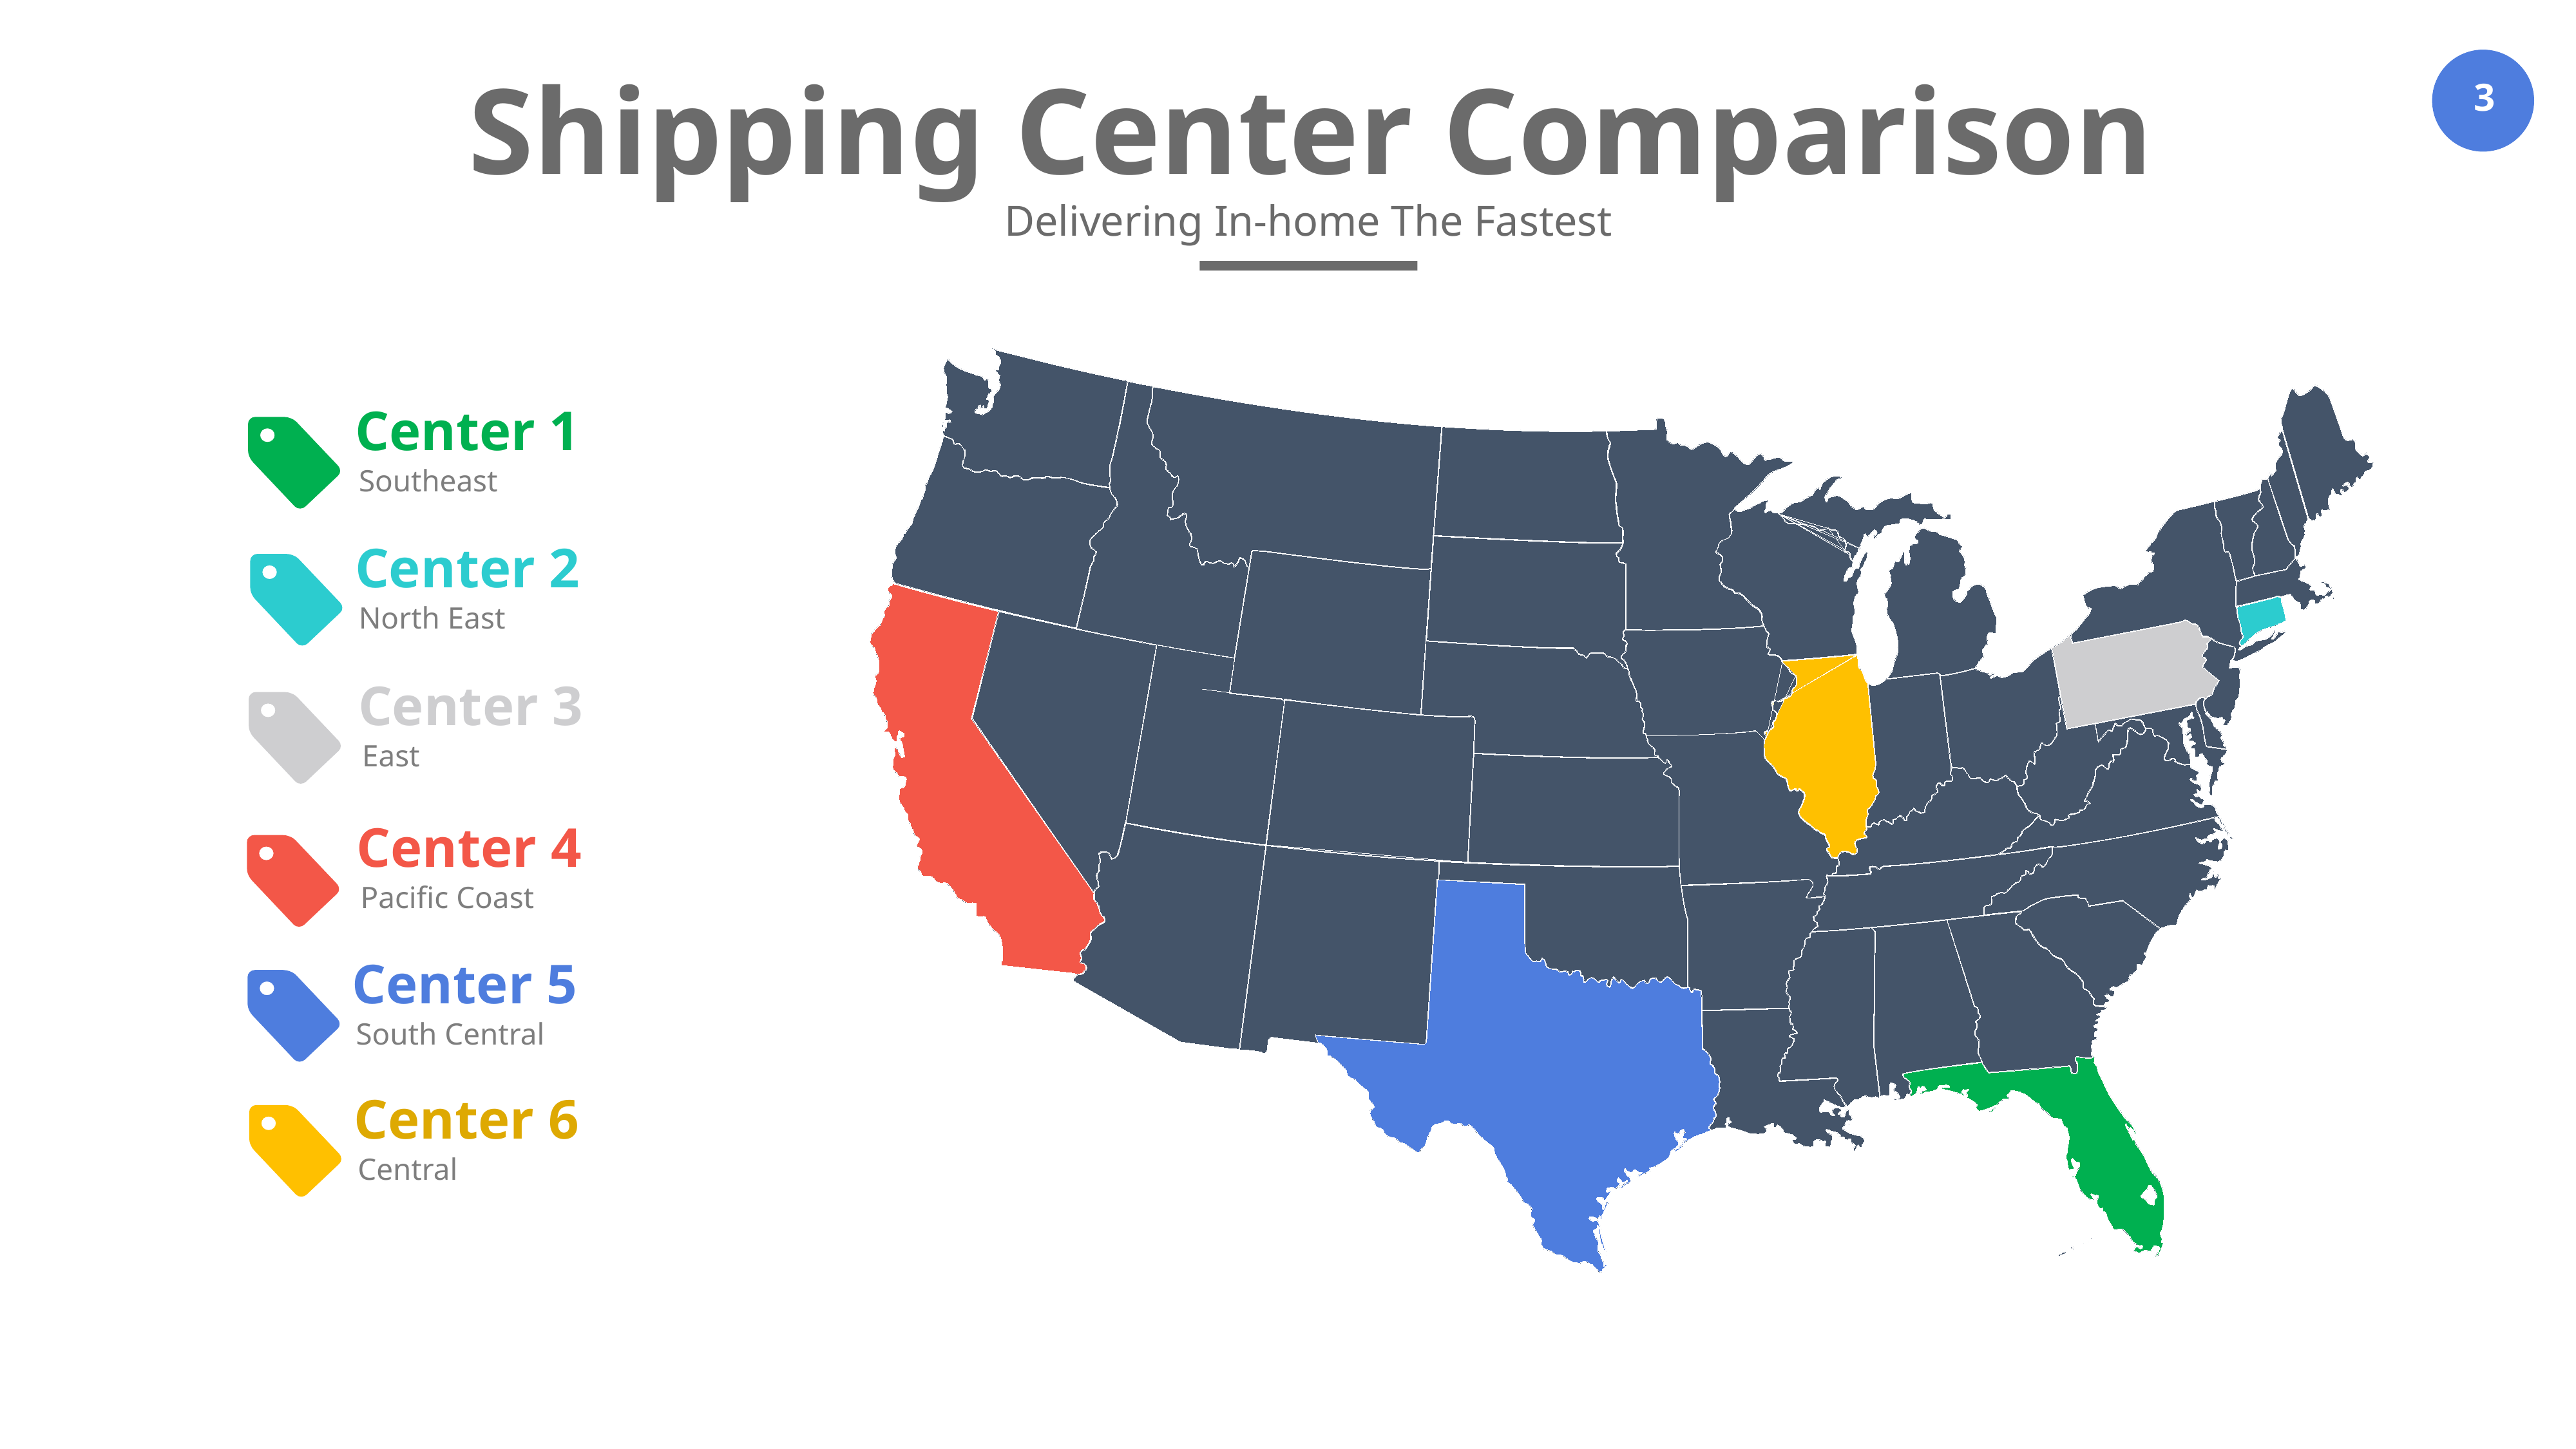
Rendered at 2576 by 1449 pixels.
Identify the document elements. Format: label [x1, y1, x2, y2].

text_box [249, 667, 687, 784]
text_box [247, 945, 680, 1062]
text_box [868, 348, 2375, 1273]
text_box [248, 392, 683, 509]
text_box [354, 51, 2268, 347]
text_box [247, 808, 685, 927]
text_box [249, 1080, 682, 1197]
text_box [250, 529, 683, 646]
